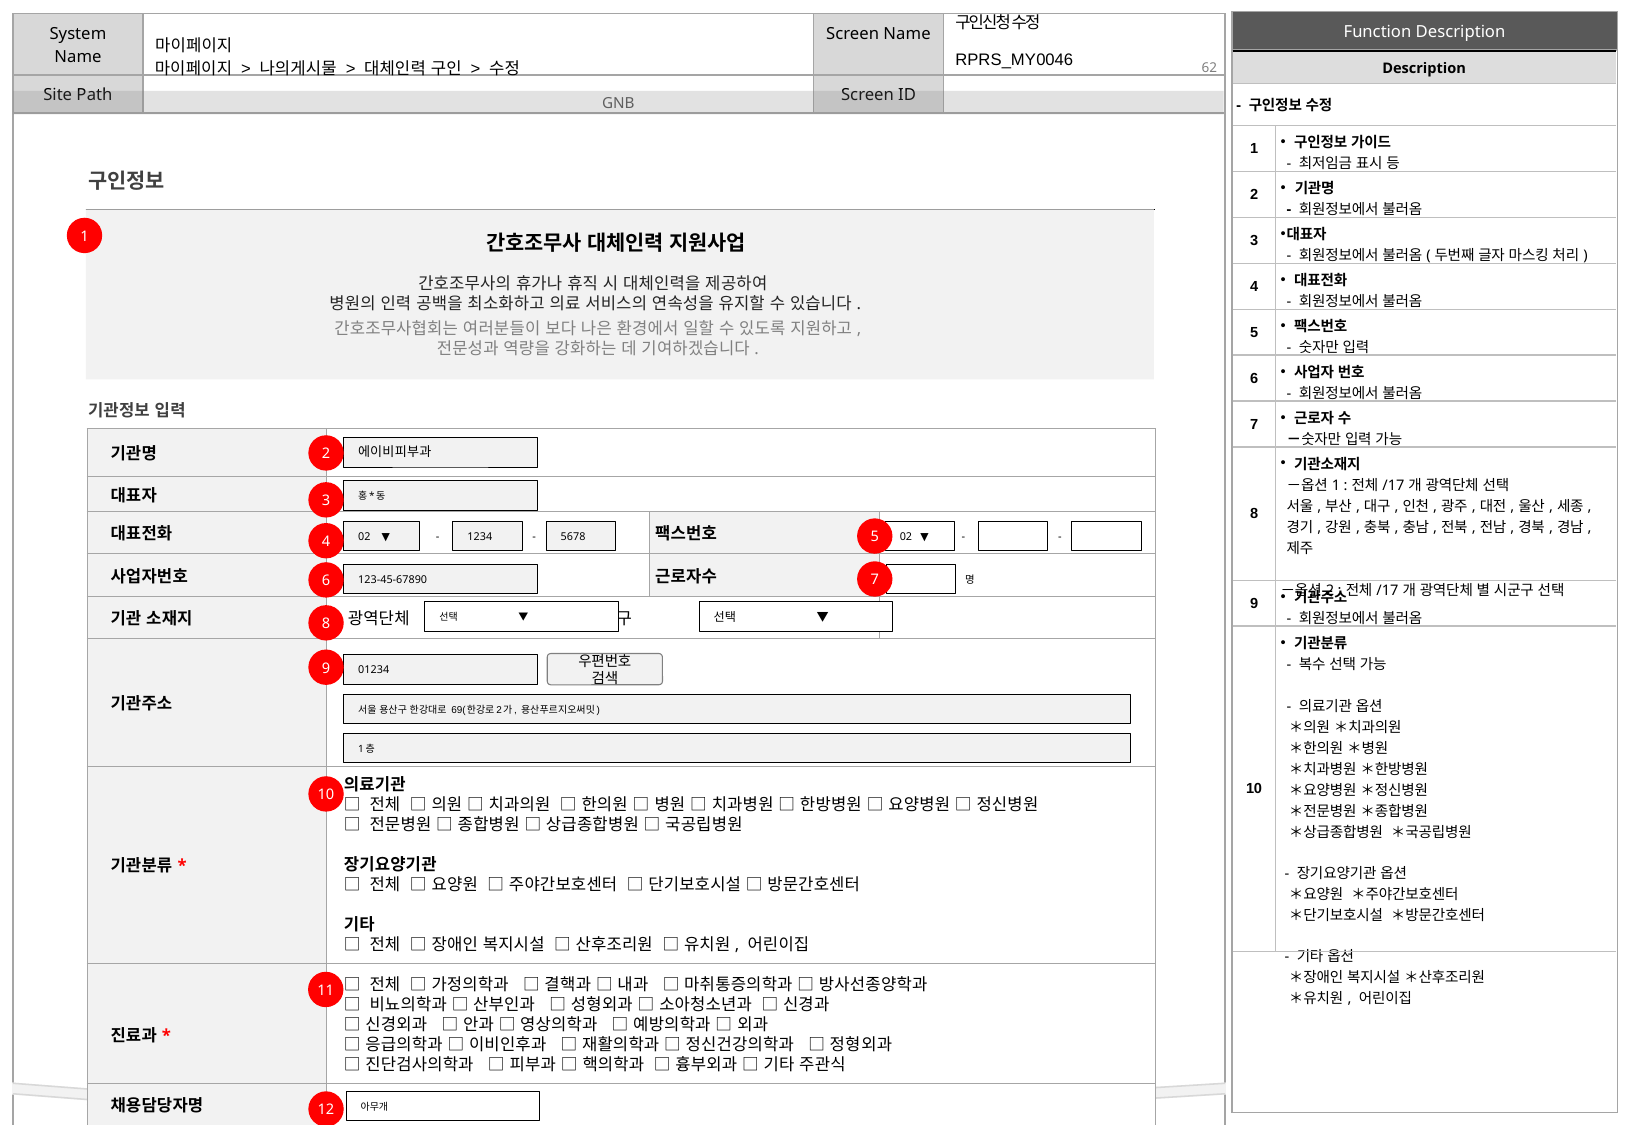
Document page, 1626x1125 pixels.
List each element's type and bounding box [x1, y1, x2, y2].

table_header [327, 1084, 1155, 1125]
table_cell [1276, 581, 1616, 625]
table_cell [1233, 310, 1275, 354]
table_cell [1276, 126, 1616, 171]
text_box [343, 694, 1131, 724]
table_cell [880, 512, 1155, 553]
table_cell [1233, 402, 1275, 446]
text_box [698, 601, 893, 631]
table_header [1233, 52, 1616, 83]
table_cell [1233, 356, 1275, 400]
table_cell [88, 554, 326, 596]
text_box [308, 605, 344, 641]
table_header [88, 1084, 326, 1125]
text_box [308, 480, 537, 518]
table_cell [1276, 310, 1616, 354]
text_box [308, 521, 420, 559]
text_box [308, 649, 537, 685]
text_box [343, 733, 1131, 763]
text_box [422, 520, 451, 551]
table_cell [1276, 627, 1616, 951]
text_box [66, 209, 1155, 380]
table_cell [1233, 627, 1275, 951]
text_box [978, 520, 1141, 551]
table_cell [327, 639, 1155, 766]
table_cell [327, 597, 879, 638]
table_cell [1276, 356, 1616, 400]
text_box [545, 651, 665, 687]
text_box [308, 435, 537, 471]
table_cell [327, 477, 1155, 511]
table_cell [1276, 264, 1616, 309]
text_box [345, 1090, 540, 1121]
title [143, 52, 813, 87]
table_cell [1233, 172, 1275, 217]
text_box [73, 148, 228, 201]
table_cell [1276, 218, 1616, 263]
text_box [308, 766, 1155, 1082]
table_cell [1276, 172, 1616, 217]
table_cell [1233, 448, 1275, 580]
table_cell [88, 767, 326, 963]
table_cell [880, 597, 1155, 638]
text_box [857, 518, 977, 554]
list [943, 14, 1227, 87]
table_header [88, 429, 326, 476]
table_cell [1233, 84, 1616, 125]
text_box [452, 520, 616, 551]
text_box [424, 601, 619, 631]
text_box [308, 1091, 344, 1125]
table_cell [1233, 126, 1275, 171]
table_cell [88, 964, 326, 1083]
table_cell [880, 554, 1155, 596]
table_cell [327, 512, 649, 553]
table_cell [88, 597, 326, 638]
table_cell [88, 639, 326, 766]
text_box [73, 382, 306, 428]
table_cell [1276, 402, 1616, 446]
table_cell [1233, 264, 1275, 309]
table_header [327, 429, 1155, 476]
table_cell [327, 981, 1155, 1083]
text_box [308, 562, 537, 598]
table_cell [88, 512, 326, 553]
table_cell [650, 512, 879, 553]
table_cell [1233, 218, 1275, 263]
table_cell [88, 477, 326, 511]
table_cell [650, 554, 879, 596]
table_cell [327, 554, 649, 596]
table_cell [1276, 448, 1616, 580]
table_cell [1233, 581, 1275, 625]
text_box [857, 561, 980, 597]
